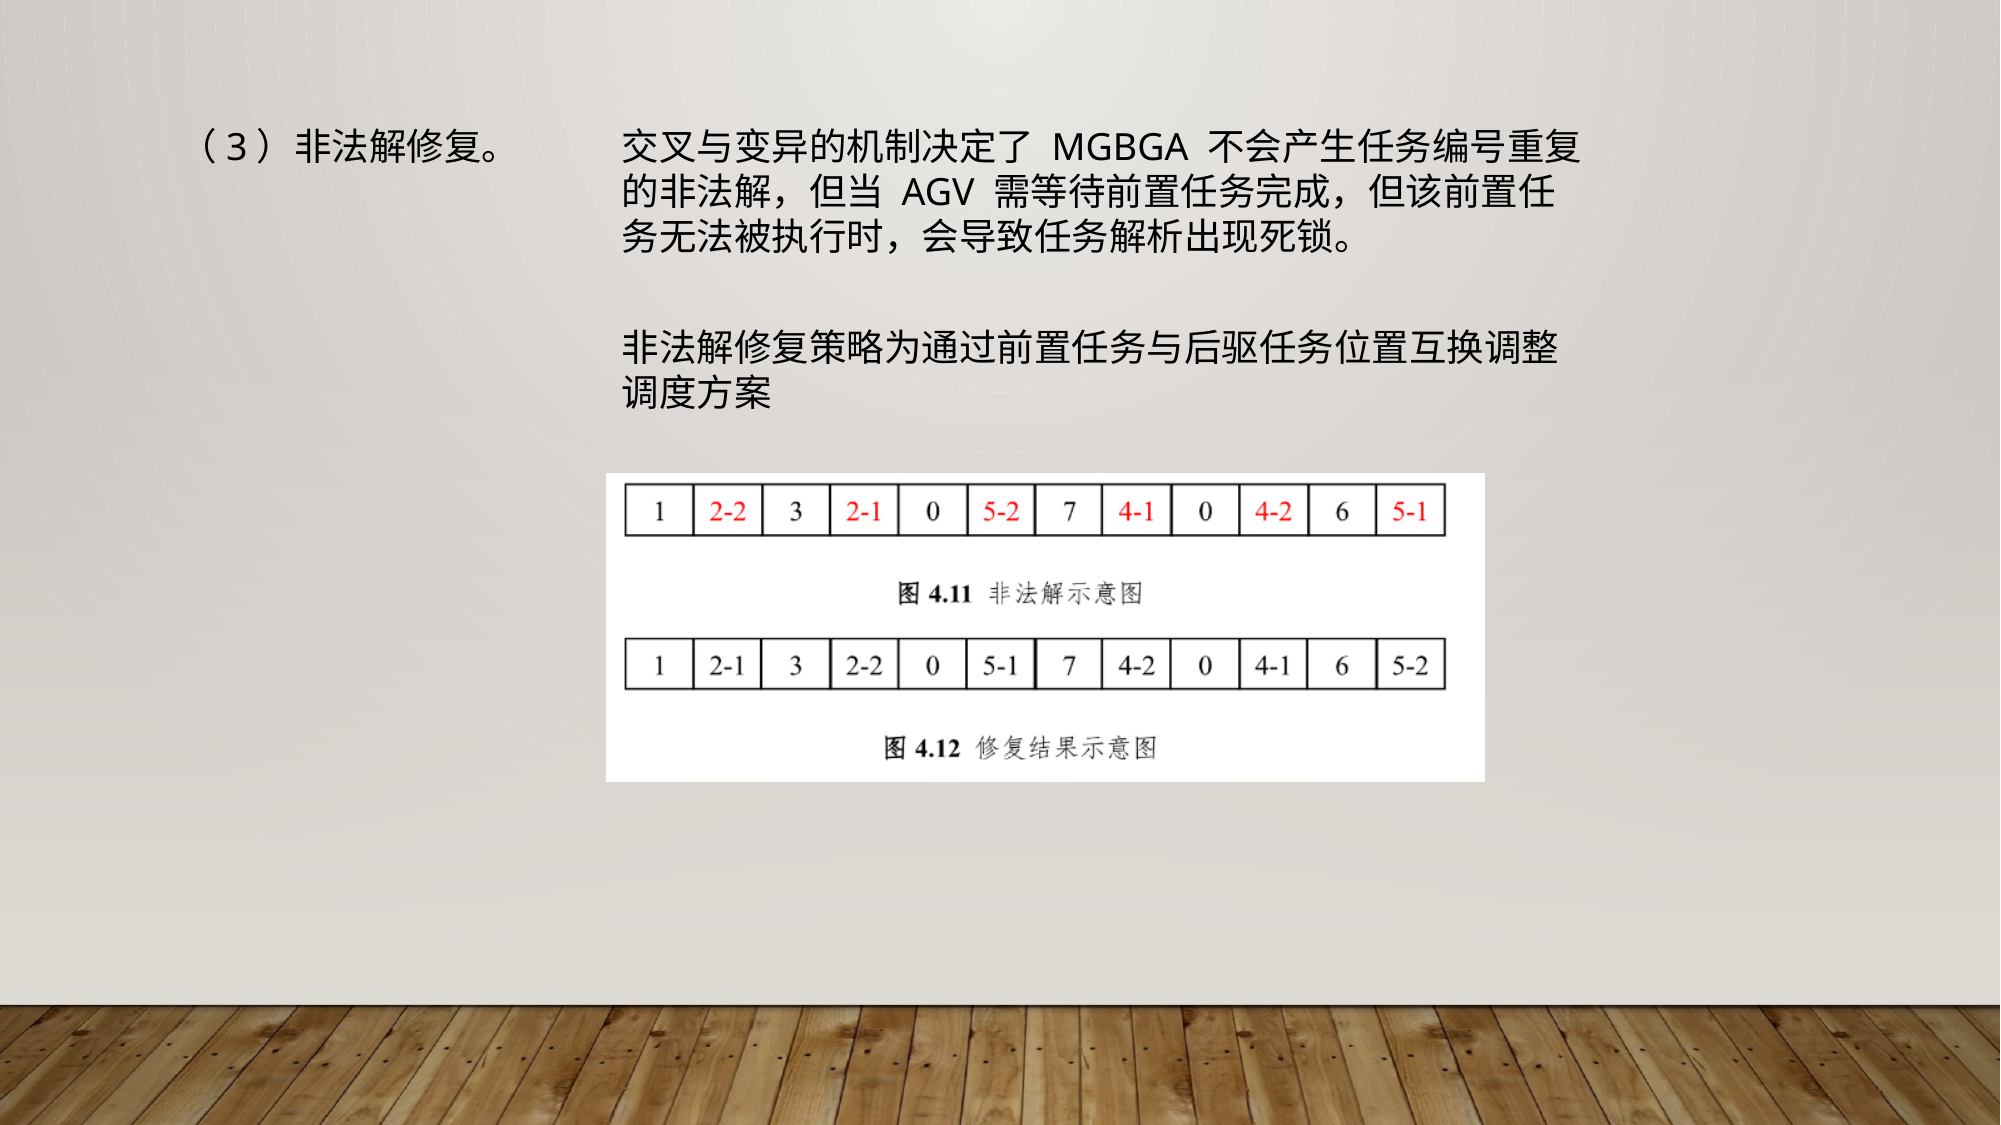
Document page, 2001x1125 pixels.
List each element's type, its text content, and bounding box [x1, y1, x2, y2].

text_box 交叉与变异的机制决定了 MGBGA 不会产生任务编号重复的非法解，但当 AGV 需等待前置任务完成，但该前置任务无法被执行时，会导致任务解析出现死锁。 [606, 115, 1608, 266]
text_box （3）非法解修复。 [164, 115, 606, 176]
picture [0, 1005, 2000, 1125]
picture [606, 472, 1485, 783]
text_box 非法解修复策略为通过前置任务与后驱任务位置互换调整调度方案 [606, 317, 1608, 422]
